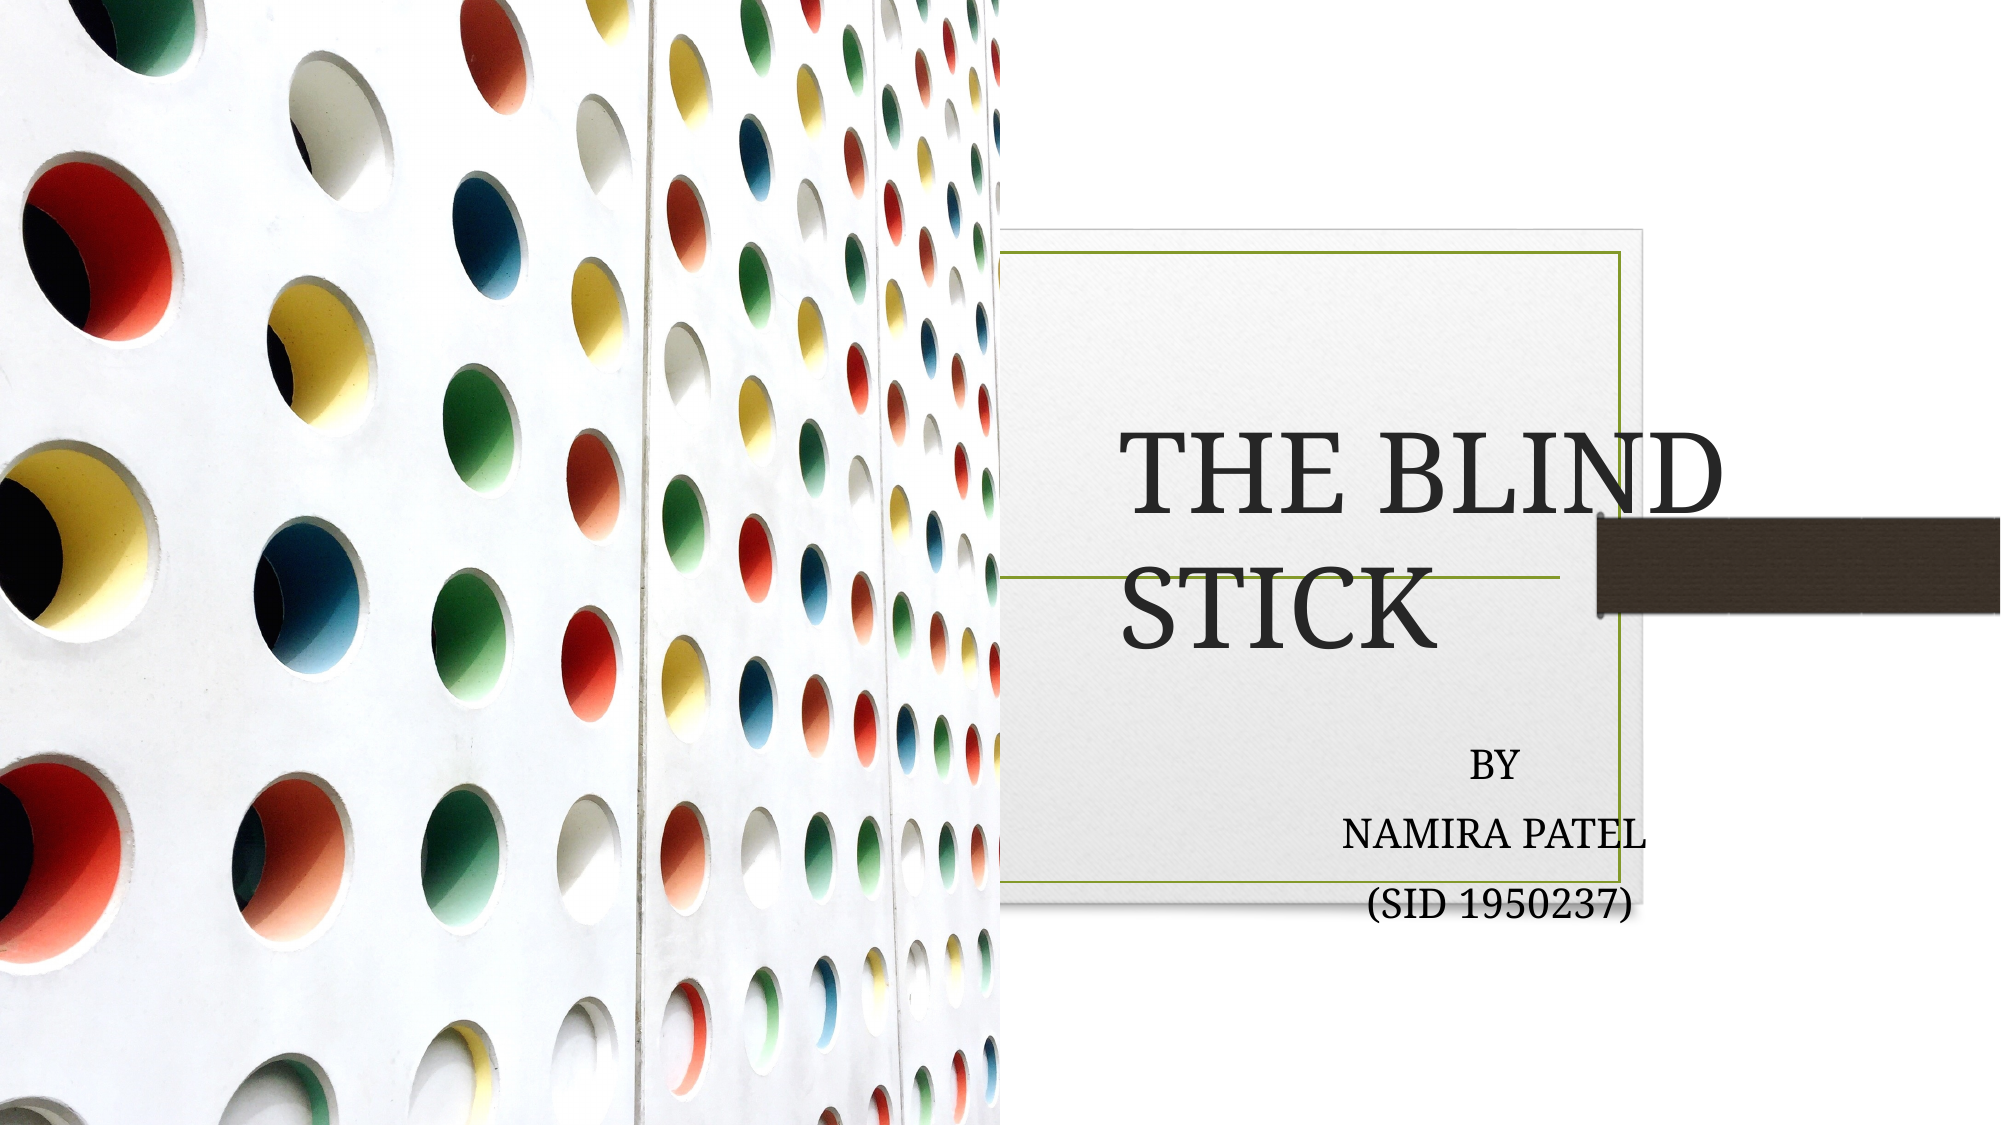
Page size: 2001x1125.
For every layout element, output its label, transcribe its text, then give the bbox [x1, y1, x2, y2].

subtitle BY NAMIRA PATEL (SID 1950237) [1103, 730, 1897, 935]
title THE BLIND STICK [1103, 104, 1894, 679]
picture [0, 0, 2001, 1125]
